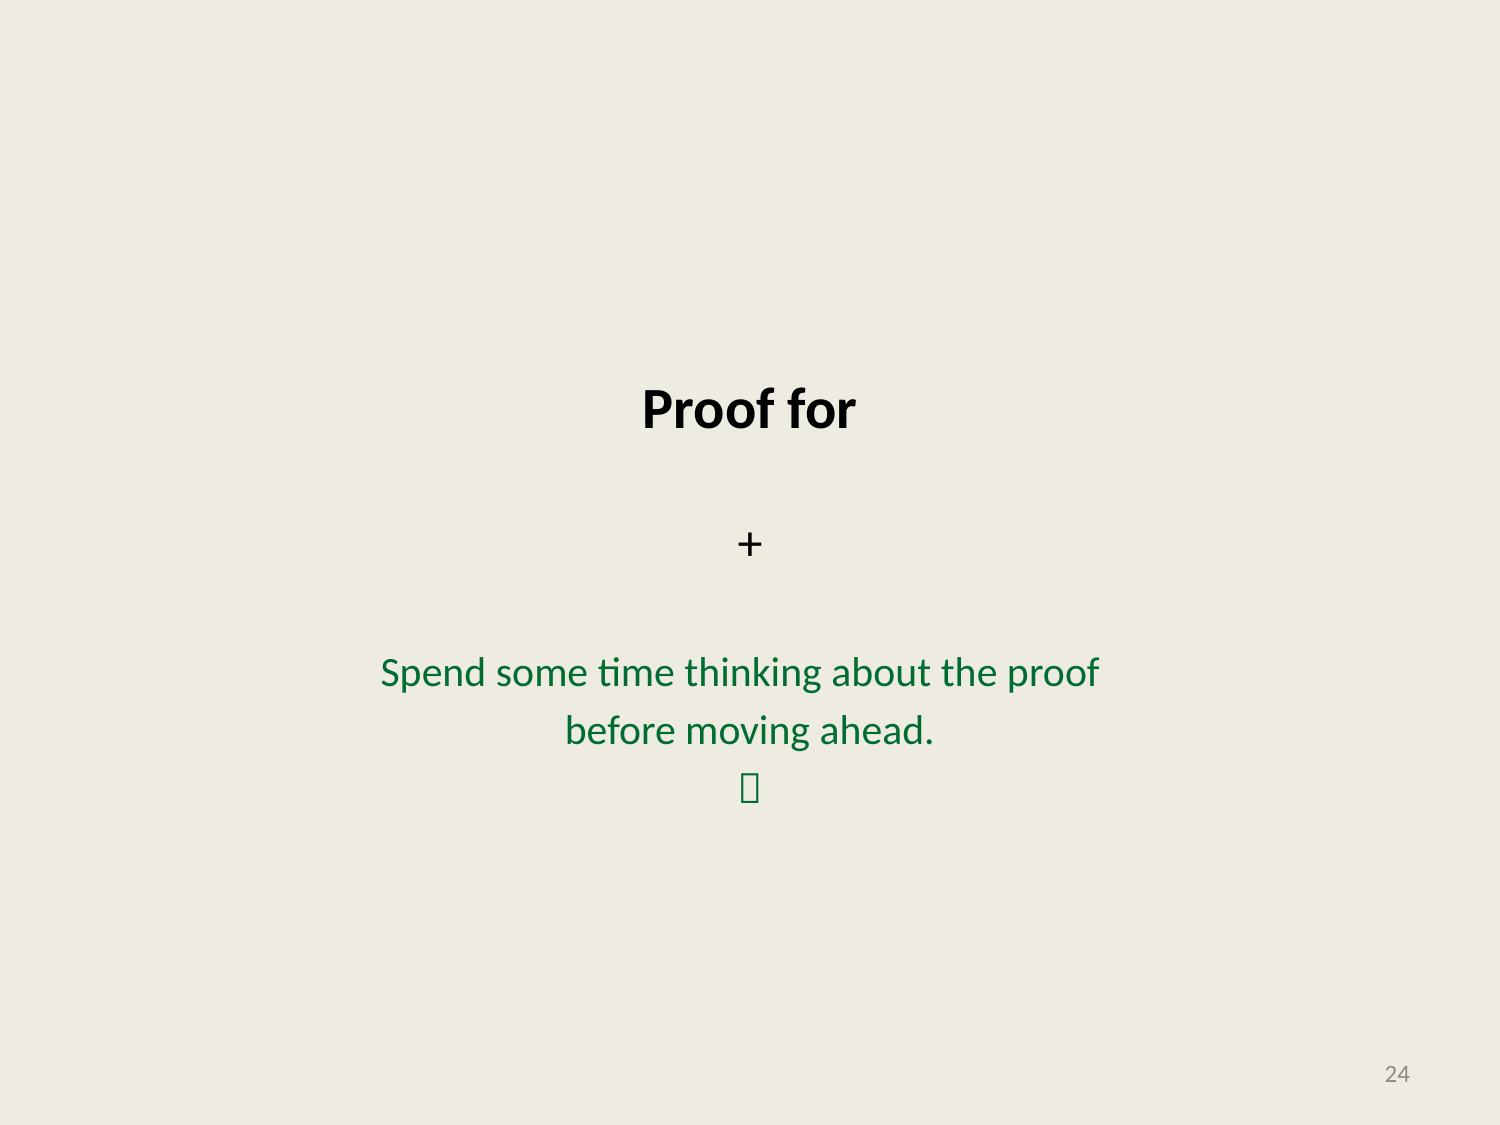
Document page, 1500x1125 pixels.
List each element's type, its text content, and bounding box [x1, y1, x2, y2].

subtitle Spend some time thinking about the proof before moving ahead.  [225, 637, 1275, 925]
slide_number 24 [1074, 1042, 1425, 1103]
